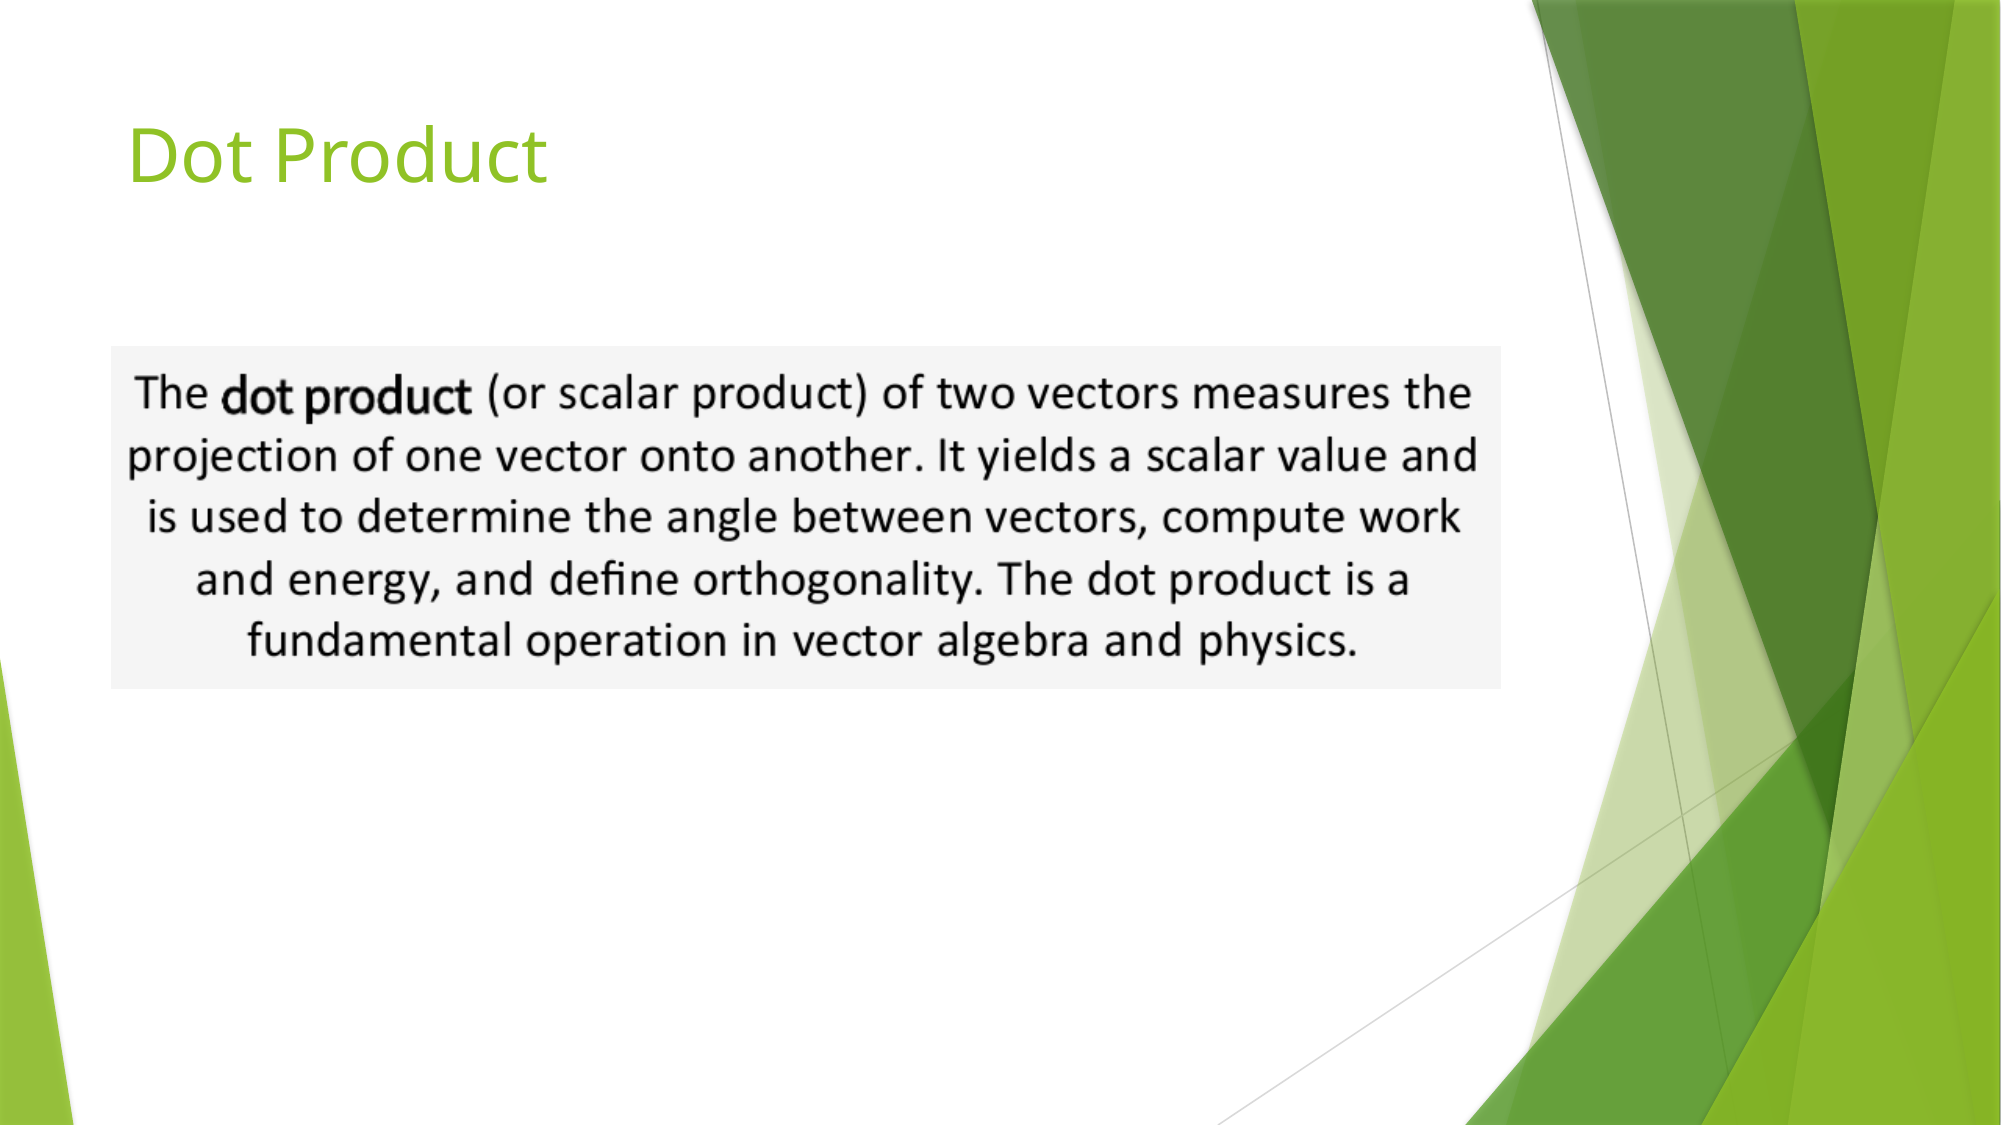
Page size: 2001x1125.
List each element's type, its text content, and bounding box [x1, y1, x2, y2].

title Dot Product [111, 99, 1522, 317]
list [110, 346, 1501, 690]
